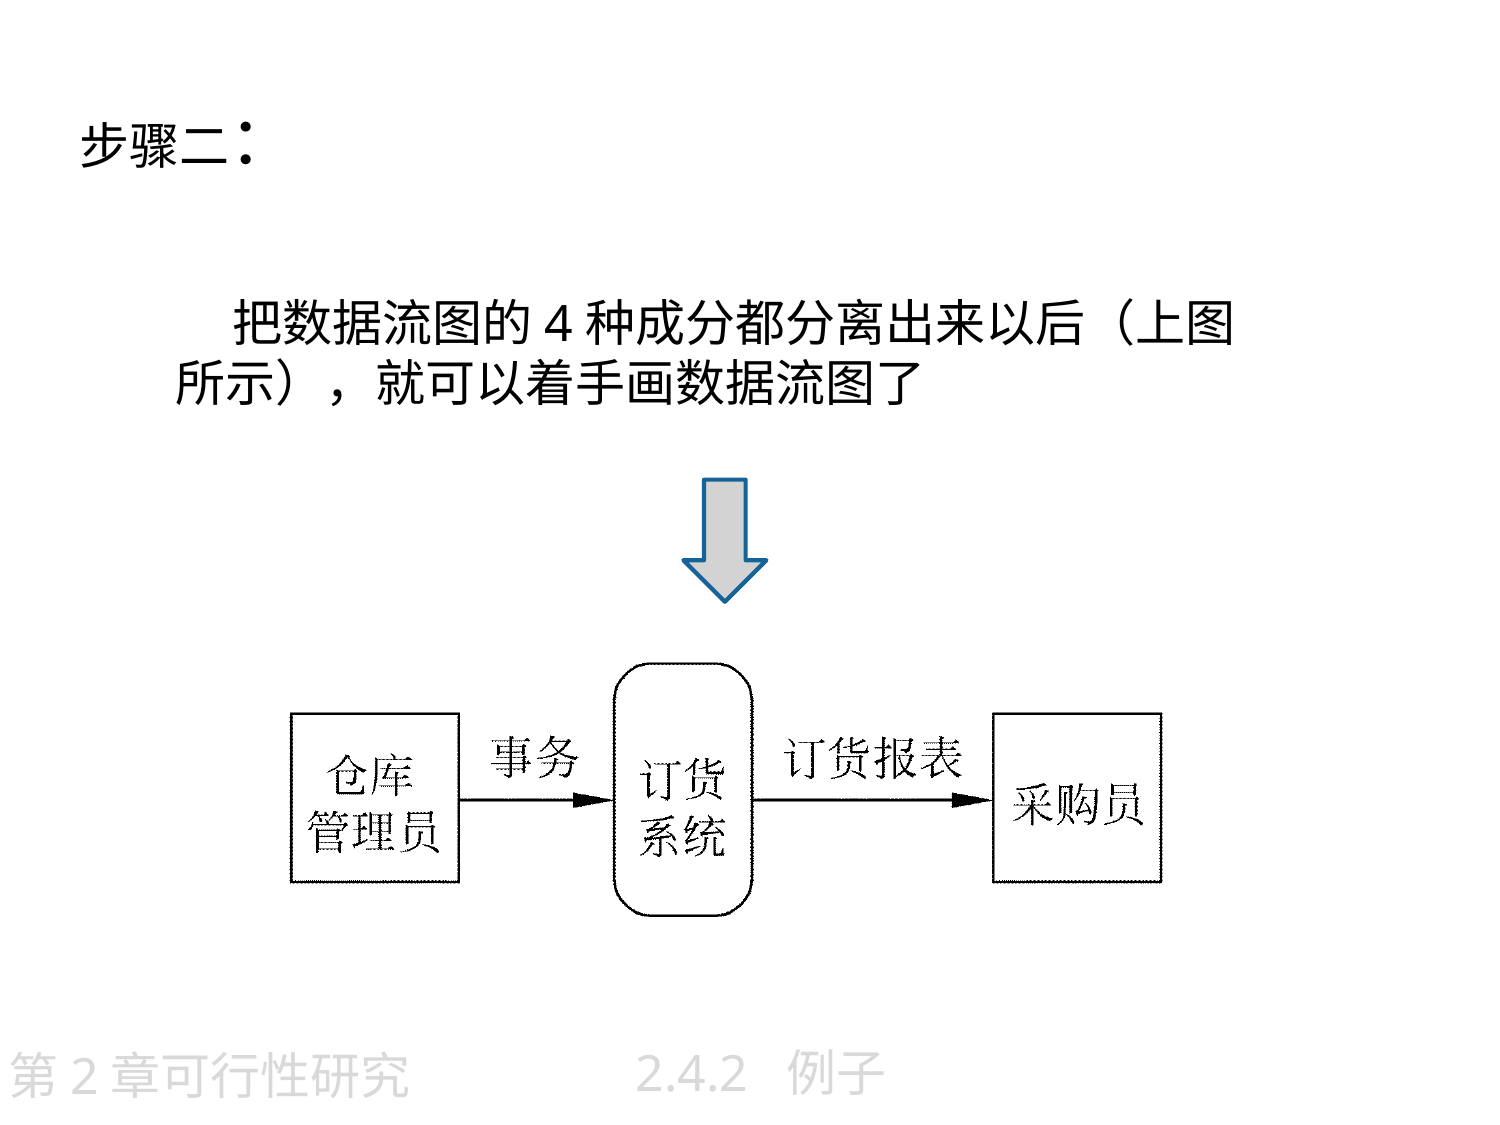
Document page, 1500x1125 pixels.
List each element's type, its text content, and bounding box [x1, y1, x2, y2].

text_box 把数据流图的4种成分都分离出来以后（上图所示），就可以着手画数据流图了 [159, 282, 1291, 421]
text_box 第2章可行性研究 [0, 1035, 437, 1114]
text_box [681, 477, 769, 604]
picture [277, 649, 1173, 925]
text_box 2.4.2 例子 [466, 1032, 1056, 1111]
text_box 步骤二： [63, 88, 338, 187]
